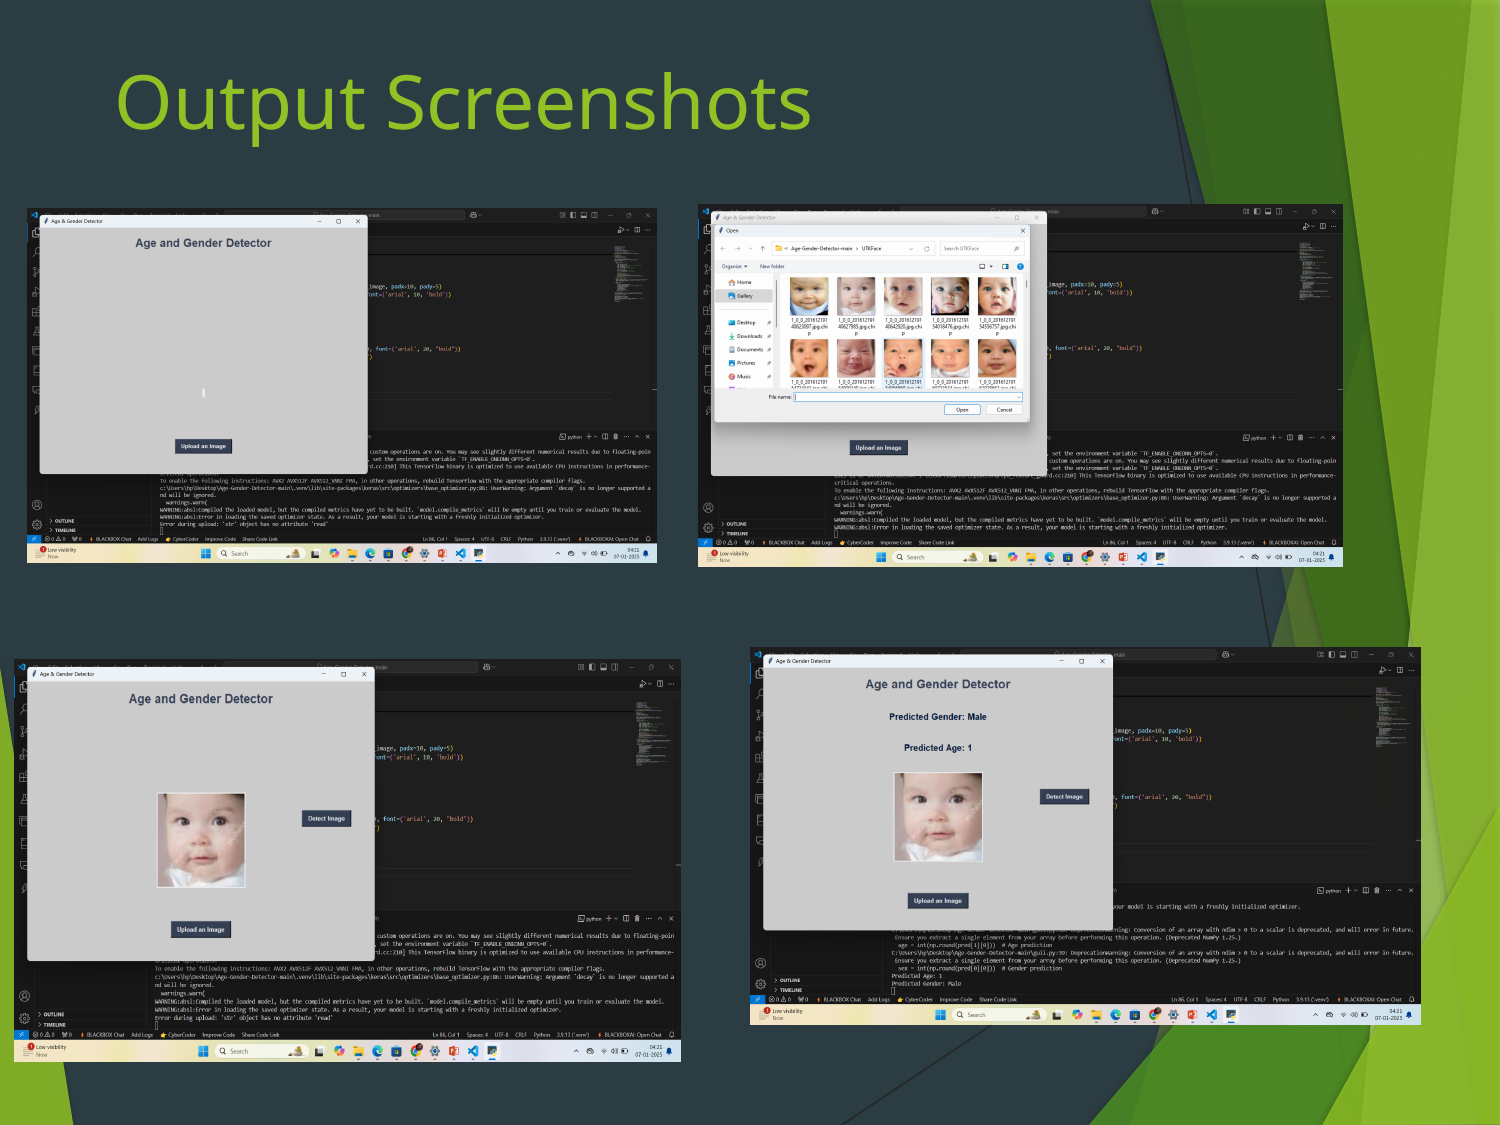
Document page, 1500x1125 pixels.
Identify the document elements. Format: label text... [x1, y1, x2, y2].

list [26, 207, 658, 563]
picture [749, 647, 1422, 1026]
title Output Screenshots [99, 47, 1142, 264]
picture [14, 659, 681, 1063]
picture [697, 203, 1343, 567]
